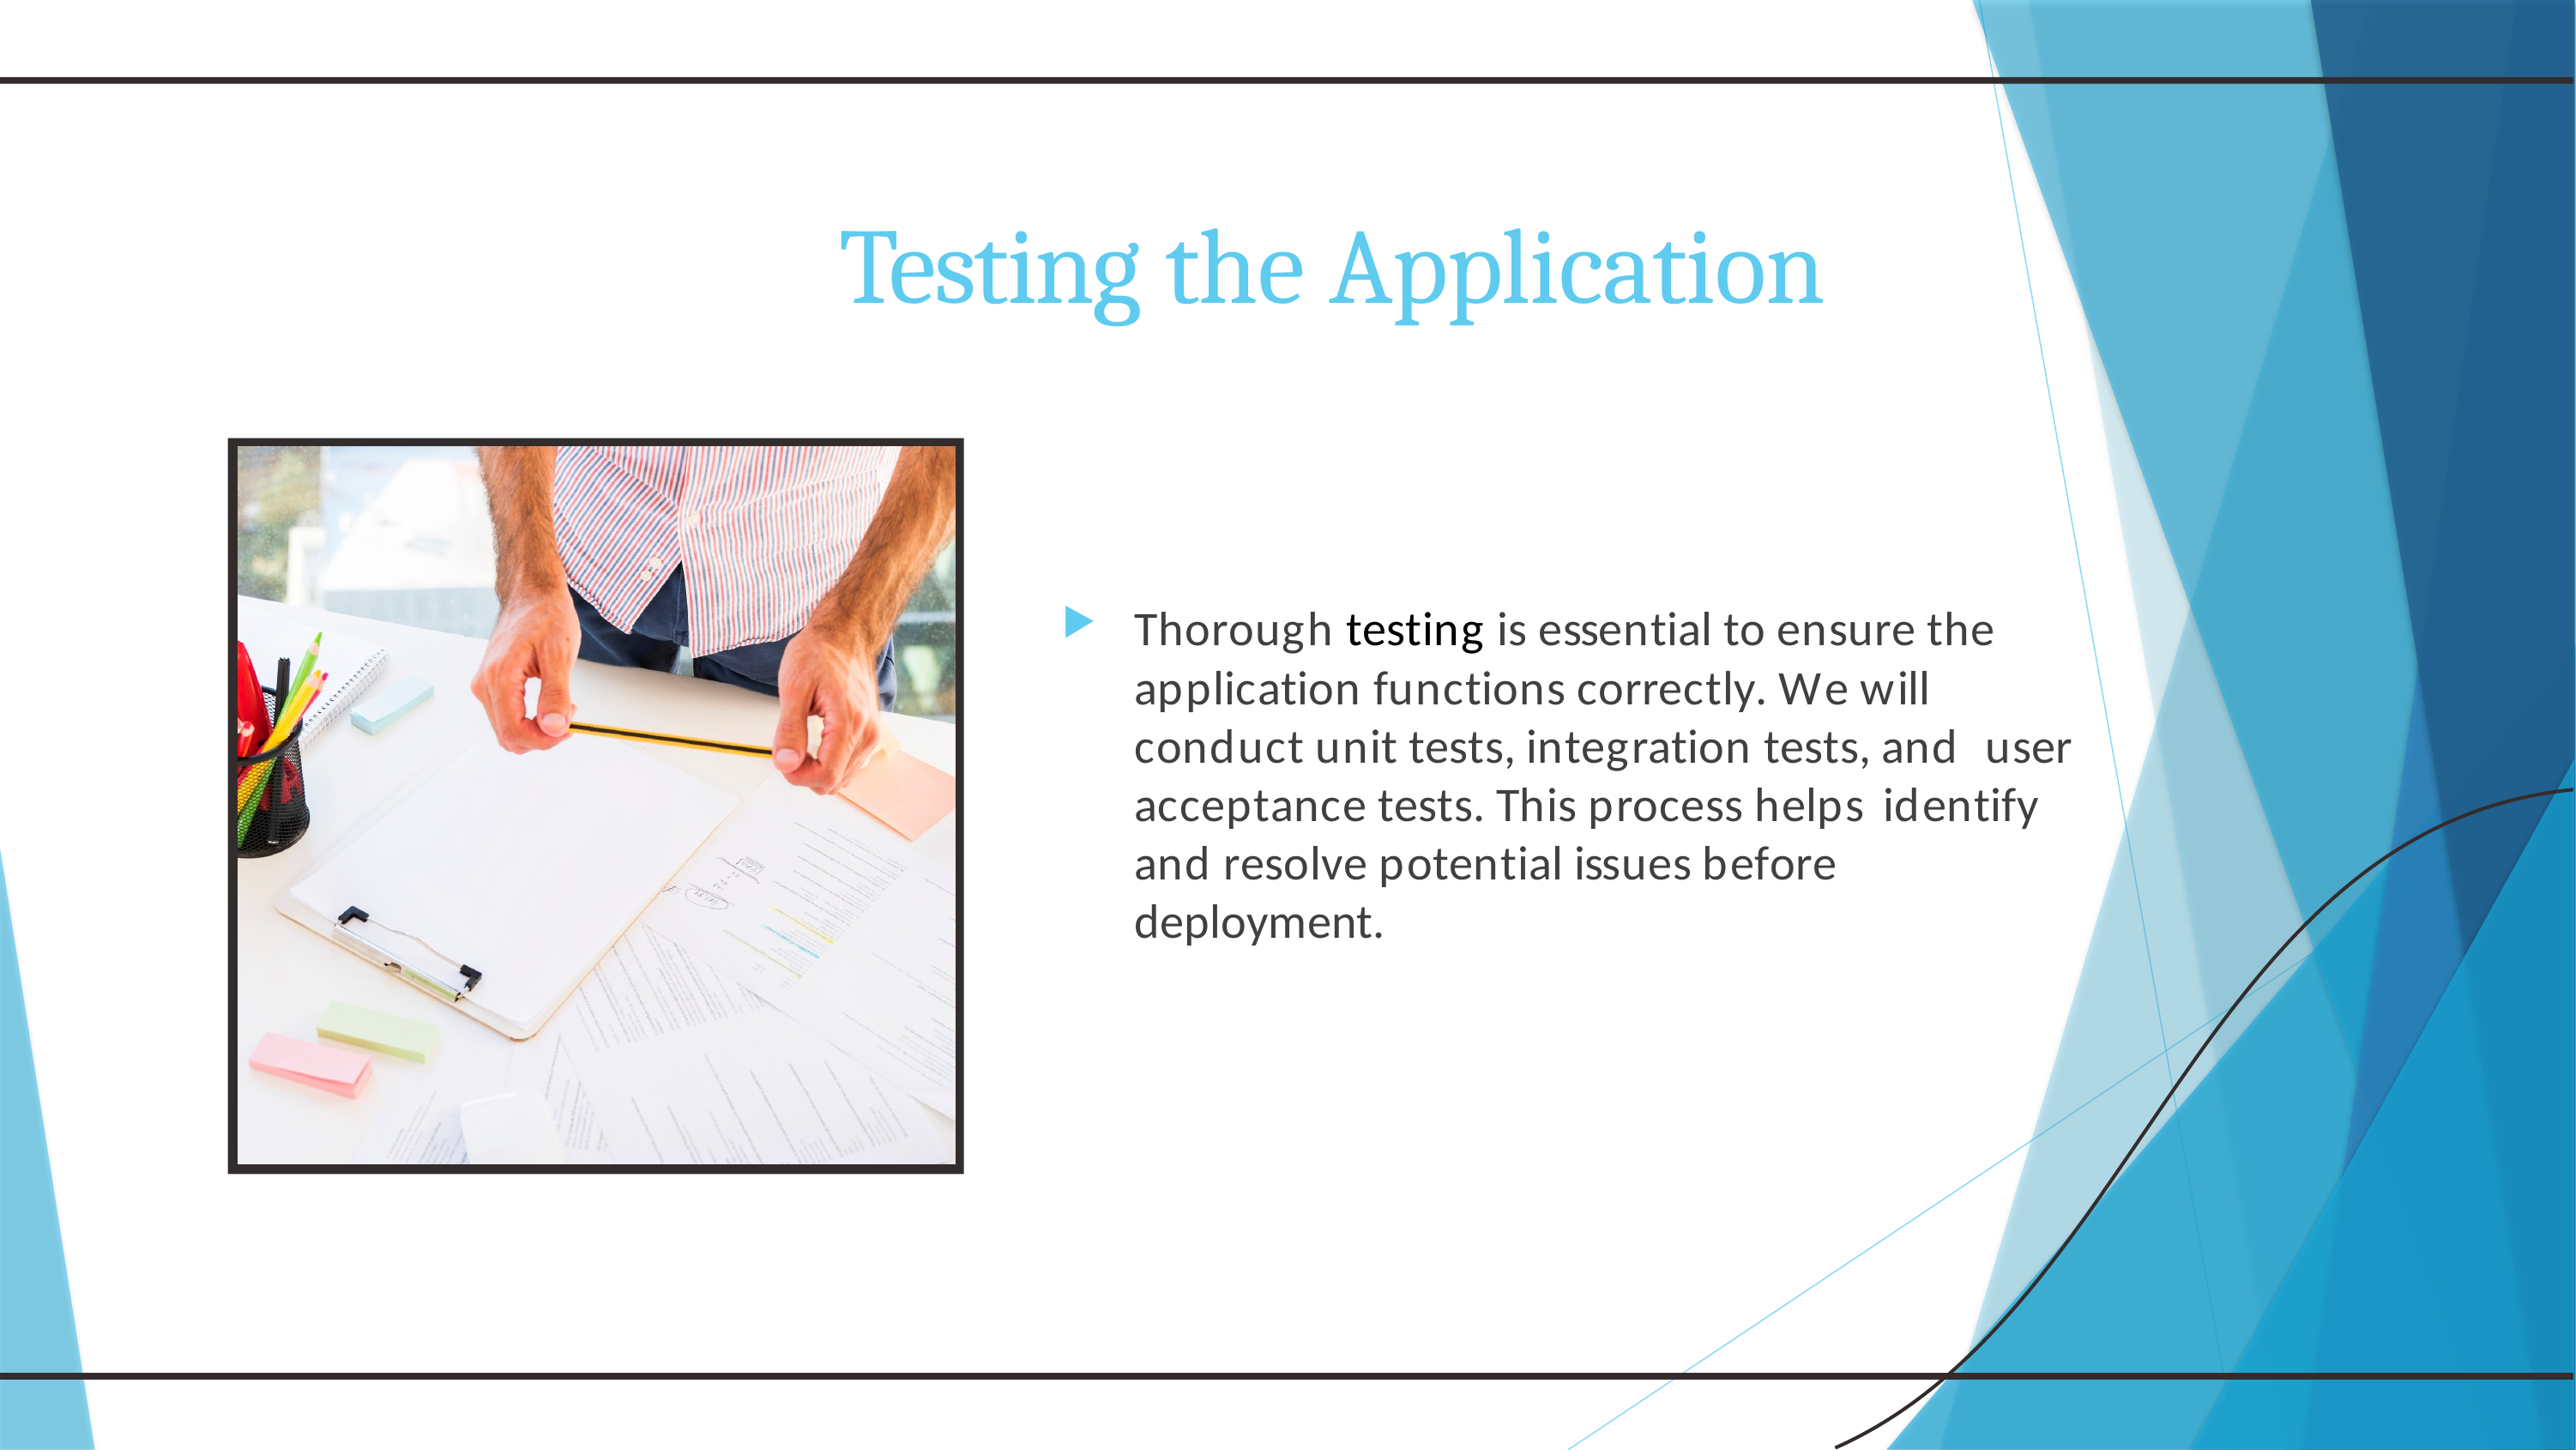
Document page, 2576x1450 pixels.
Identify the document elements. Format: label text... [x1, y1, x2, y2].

text_box [1835, 1426, 1878, 1448]
text_box [0, 76, 2573, 84]
text_box [2102, 1373, 2573, 1380]
text_box [0, 1373, 285, 1380]
list Thorough testing is essential to ensure the application functions correctly. We will conduct unit tests, integration tests, and user acceptance tests. This process helps identify and resolve potential issues before deployment. [285, 595, 2102, 1426]
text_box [227, 437, 964, 1175]
text_box [2102, 789, 2573, 1211]
title Testing the Application [837, 194, 1868, 438]
